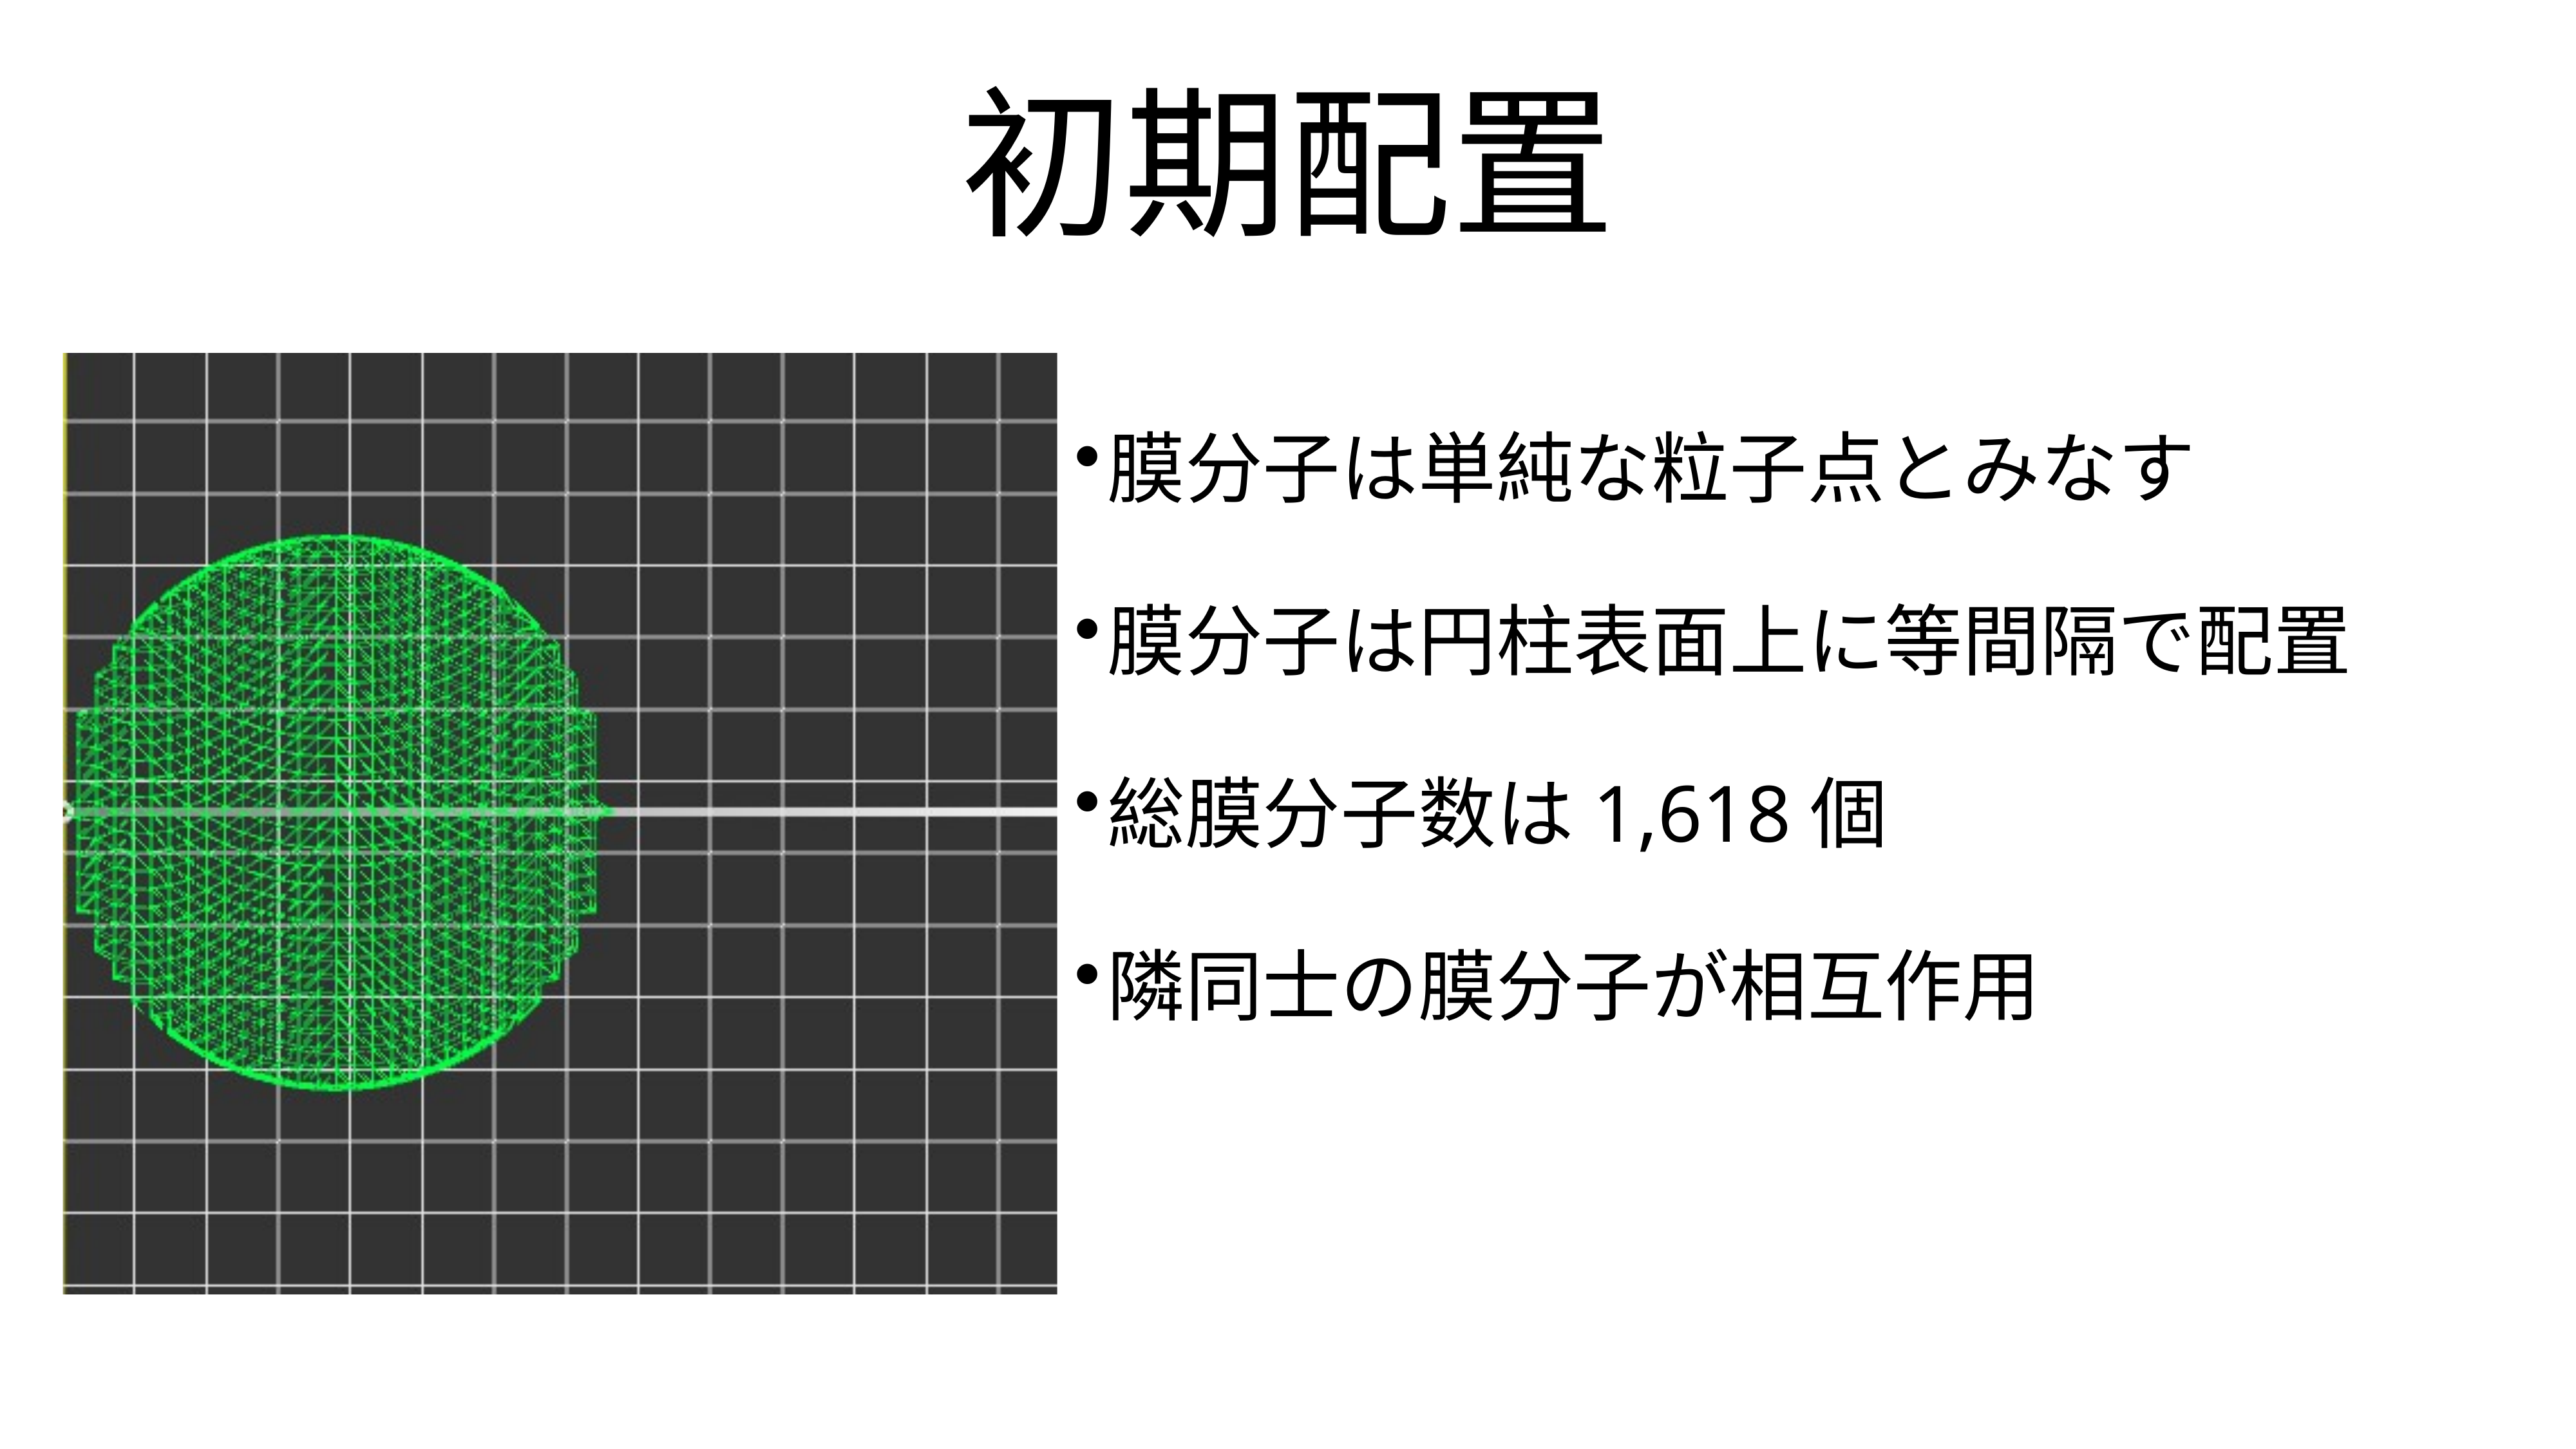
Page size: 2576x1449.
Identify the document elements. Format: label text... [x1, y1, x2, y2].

text_box 膜分子は単純な粒子点とみなす 膜分子は円柱表面上に等間隔で配置 総膜分子数は1,618個 隣同士の膜分子が相互作用 [1069, 413, 2397, 1036]
picture [62, 353, 1057, 1294]
title 初期配置 [178, 37, 2398, 279]
